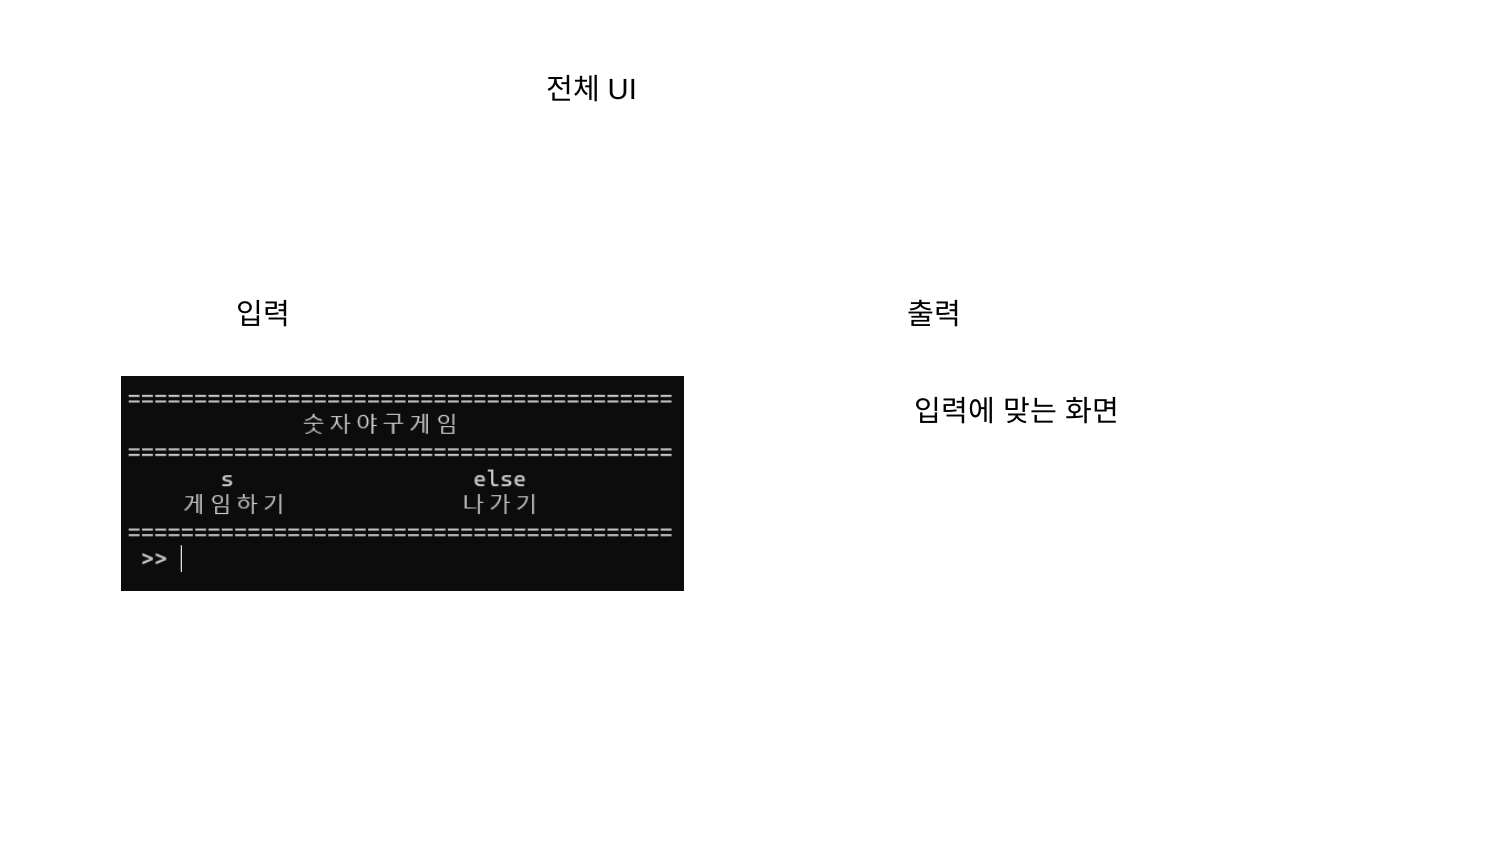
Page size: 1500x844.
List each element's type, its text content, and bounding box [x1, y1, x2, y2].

text_box 입력에 맞는 화면 [899, 376, 1267, 442]
picture [121, 376, 685, 591]
text_box 입력 [221, 280, 468, 346]
text_box 전체UI [531, 55, 824, 121]
text_box 출력 [892, 280, 1140, 346]
